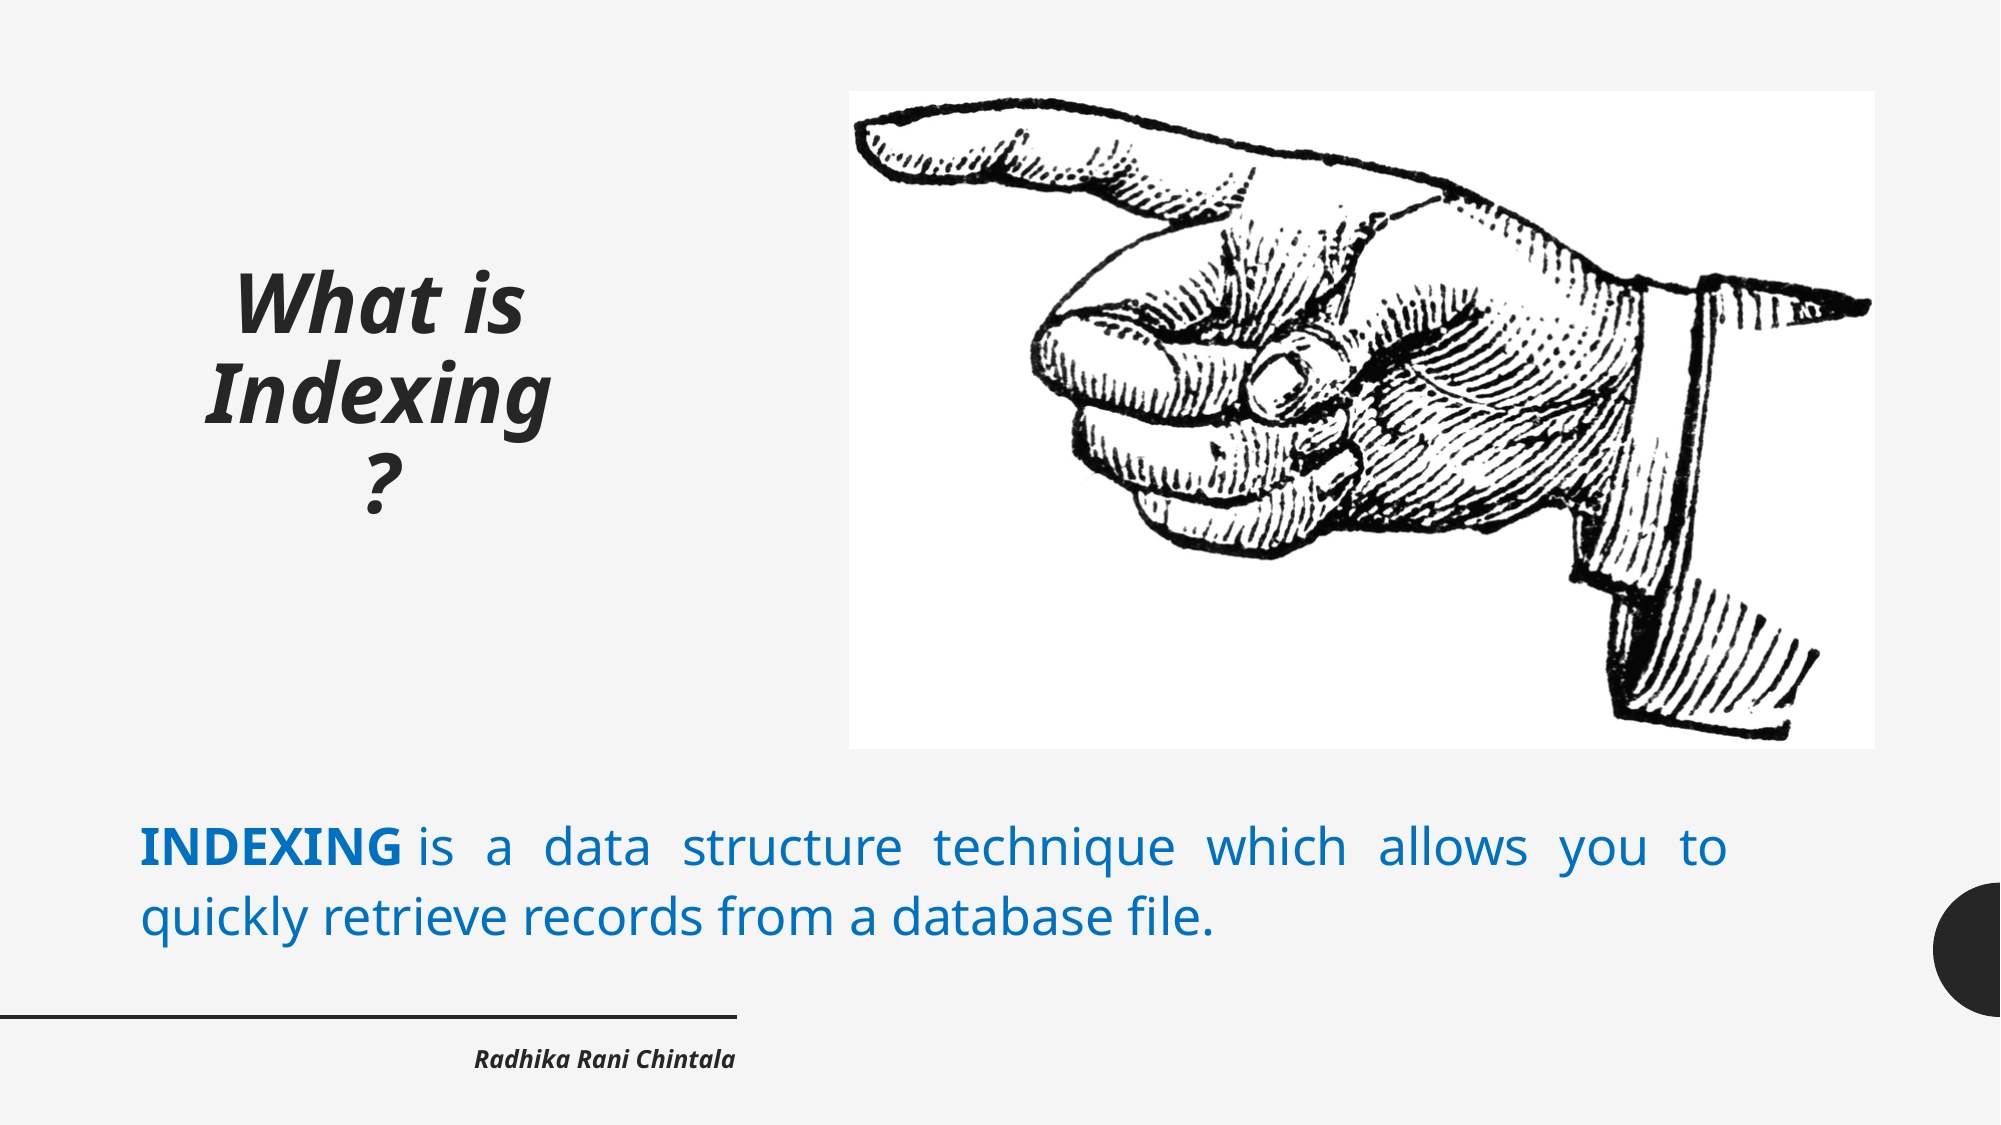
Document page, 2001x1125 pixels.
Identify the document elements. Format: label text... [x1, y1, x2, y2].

title What is Indexing ? [65, 254, 695, 543]
list INDEXING is a data structure technique which allows you to quickly retrieve records from a database file. [125, 799, 1746, 955]
picture [849, 91, 1875, 749]
footer Radhika Rani Chintala [125, 1035, 751, 1096]
